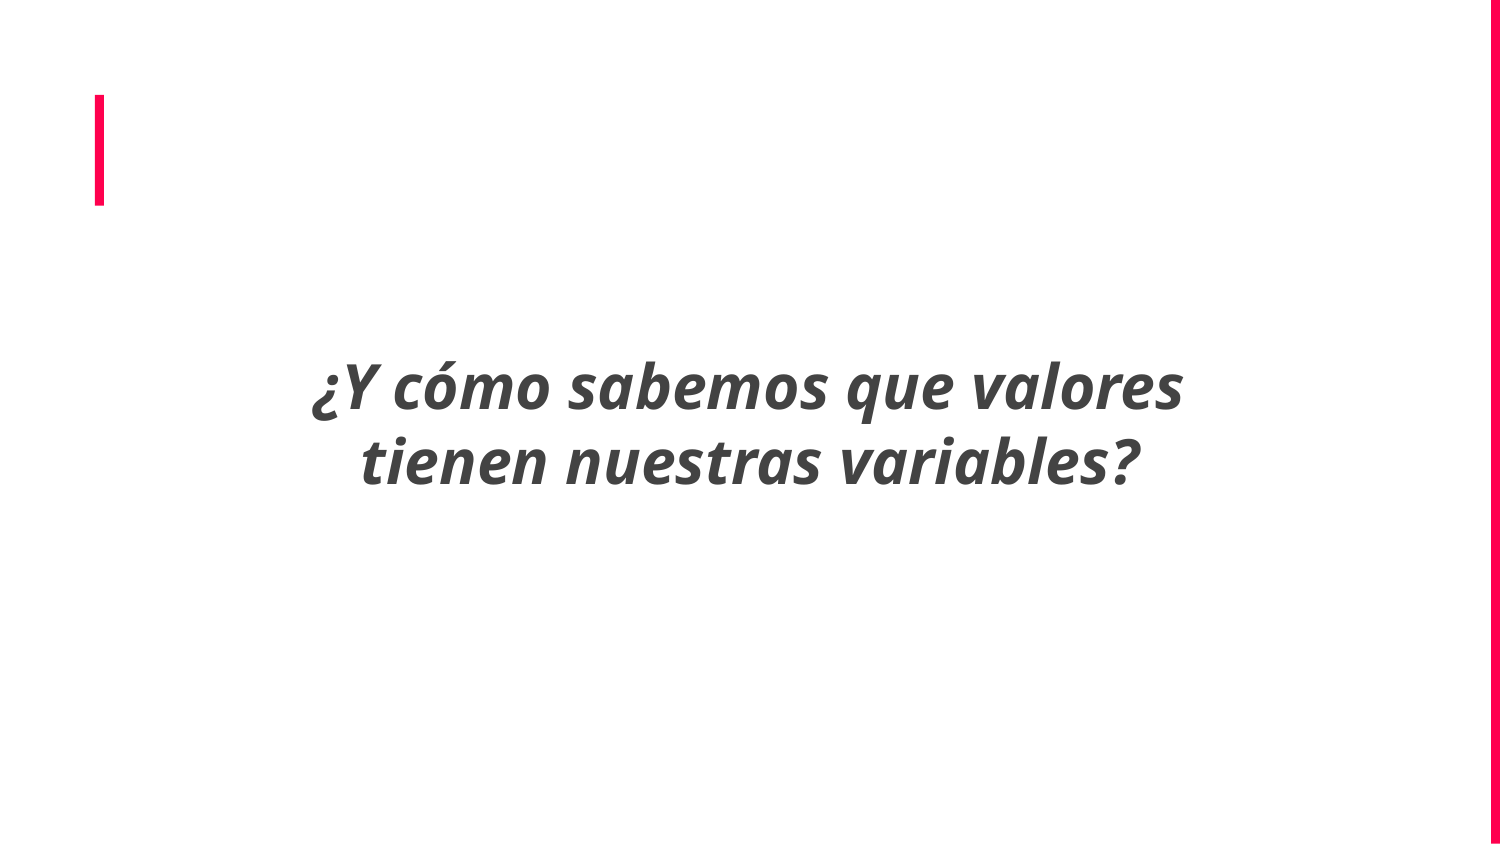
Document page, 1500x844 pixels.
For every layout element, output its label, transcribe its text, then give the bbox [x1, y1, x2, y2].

text_box ¿Y cómo sabemos que valores tienen nuestras variables? [288, 354, 1212, 490]
